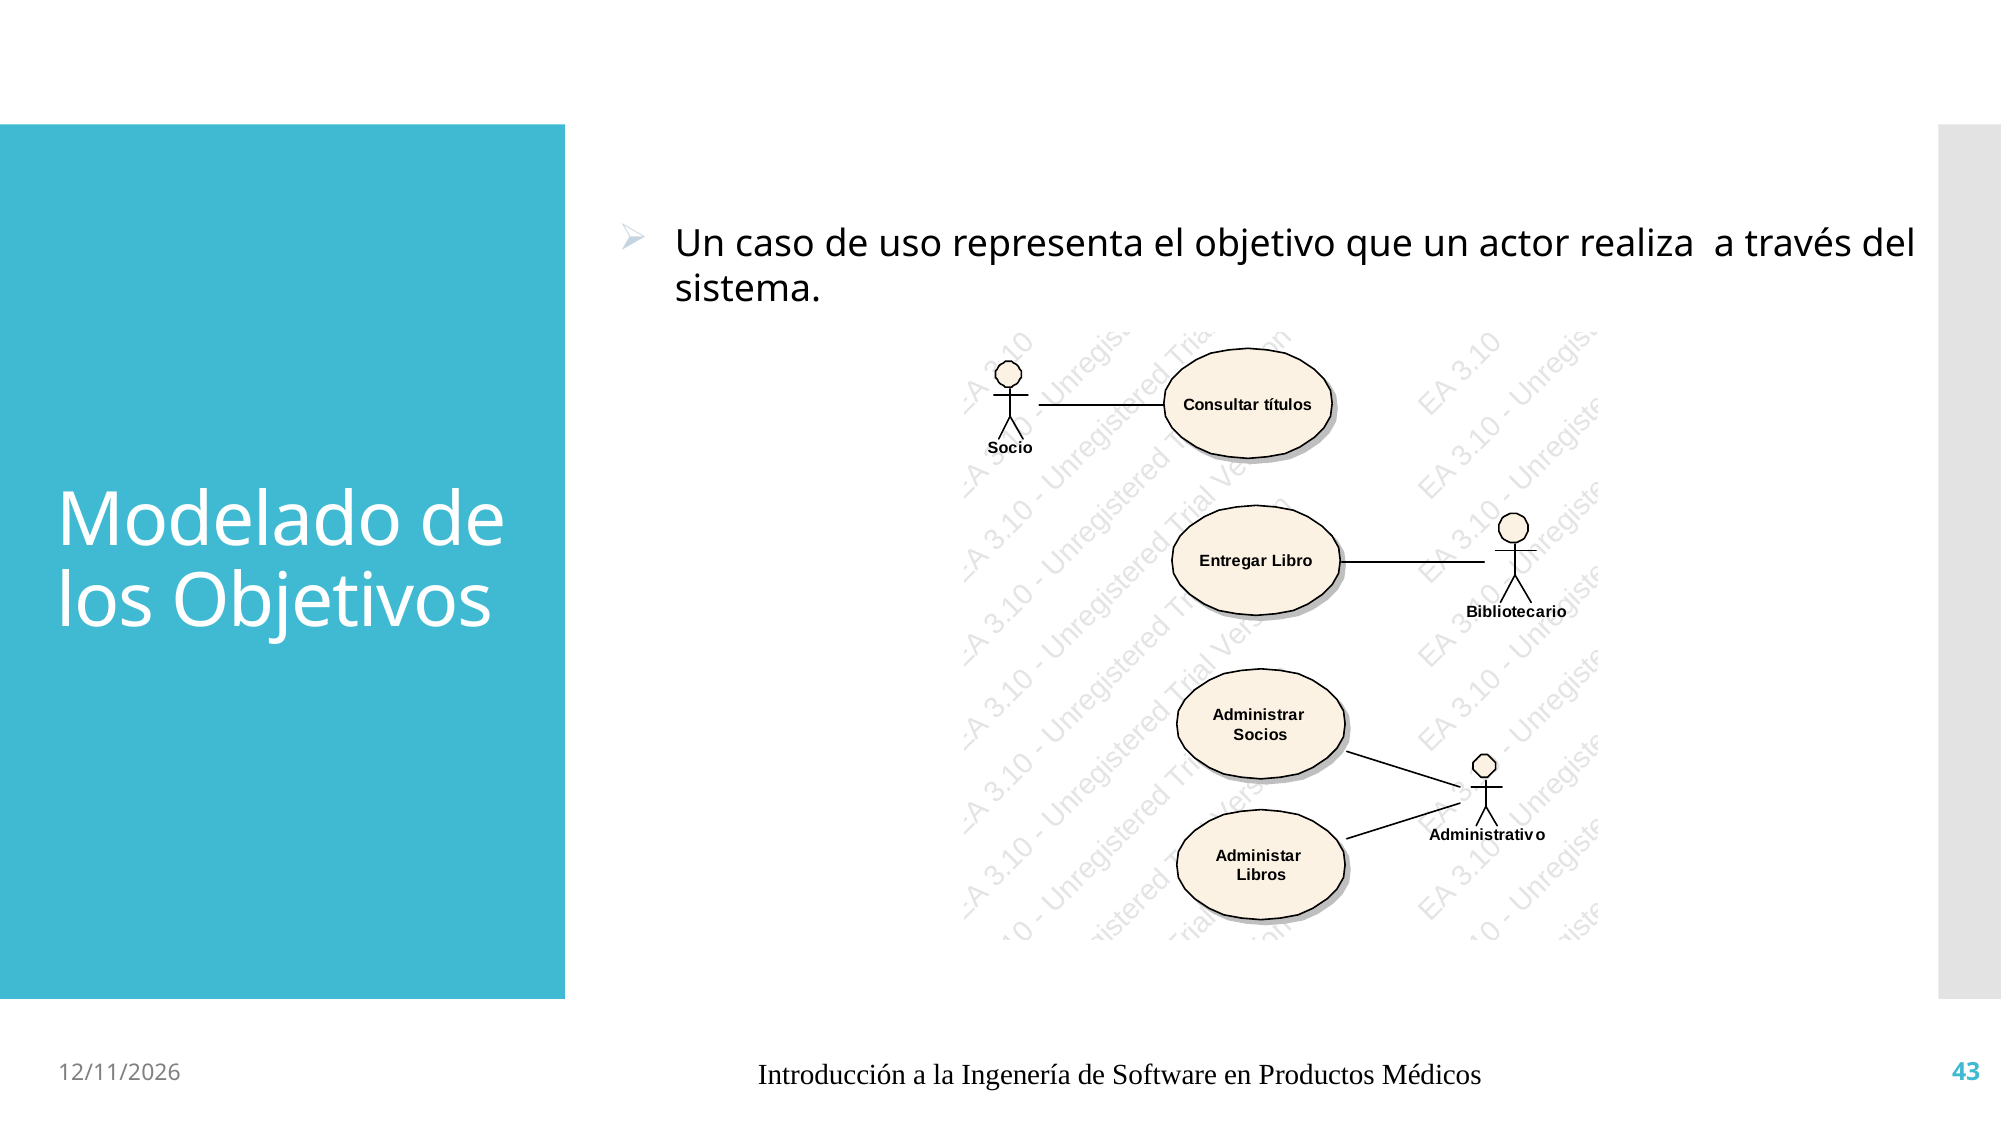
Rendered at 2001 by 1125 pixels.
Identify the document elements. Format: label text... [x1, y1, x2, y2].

slide_number 43 [1744, 1042, 1996, 1103]
footer Introducción a la Ingenería de Software en Productos Médicos [634, 1042, 1605, 1103]
text_box Un caso de uso representa el objetivo que un actor realiza a través del sistema. [603, 211, 1959, 912]
title Modelado de los Objetivos [41, 184, 525, 940]
picture [964, 331, 1598, 940]
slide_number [43, 1042, 493, 1103]
